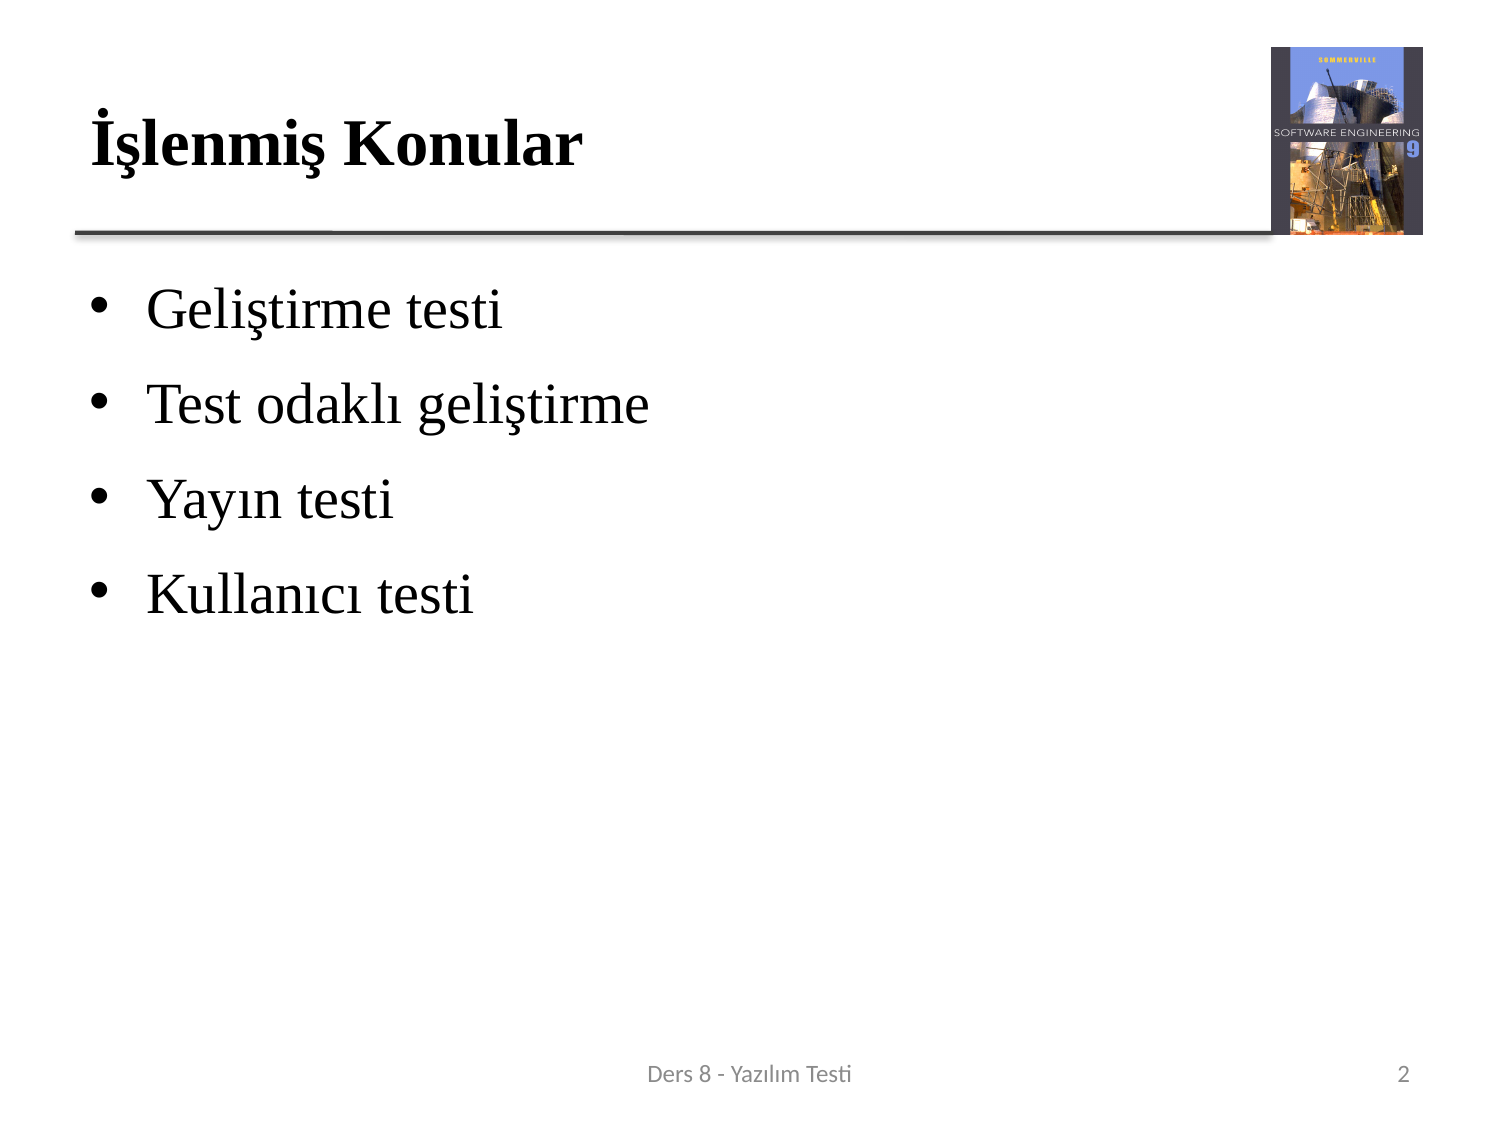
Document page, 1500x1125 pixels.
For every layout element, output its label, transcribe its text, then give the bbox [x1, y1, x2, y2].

slide_number 2 [1074, 1042, 1425, 1103]
footer Ders 8 - Yazılım Testi [512, 1042, 988, 1103]
title İşlenmiş Konular [74, 44, 1272, 233]
list Geliştirme testi Test odaklı geliştirme Yayın testi Kullanıcı testi [75, 262, 1425, 1005]
picture [1272, 47, 1423, 235]
